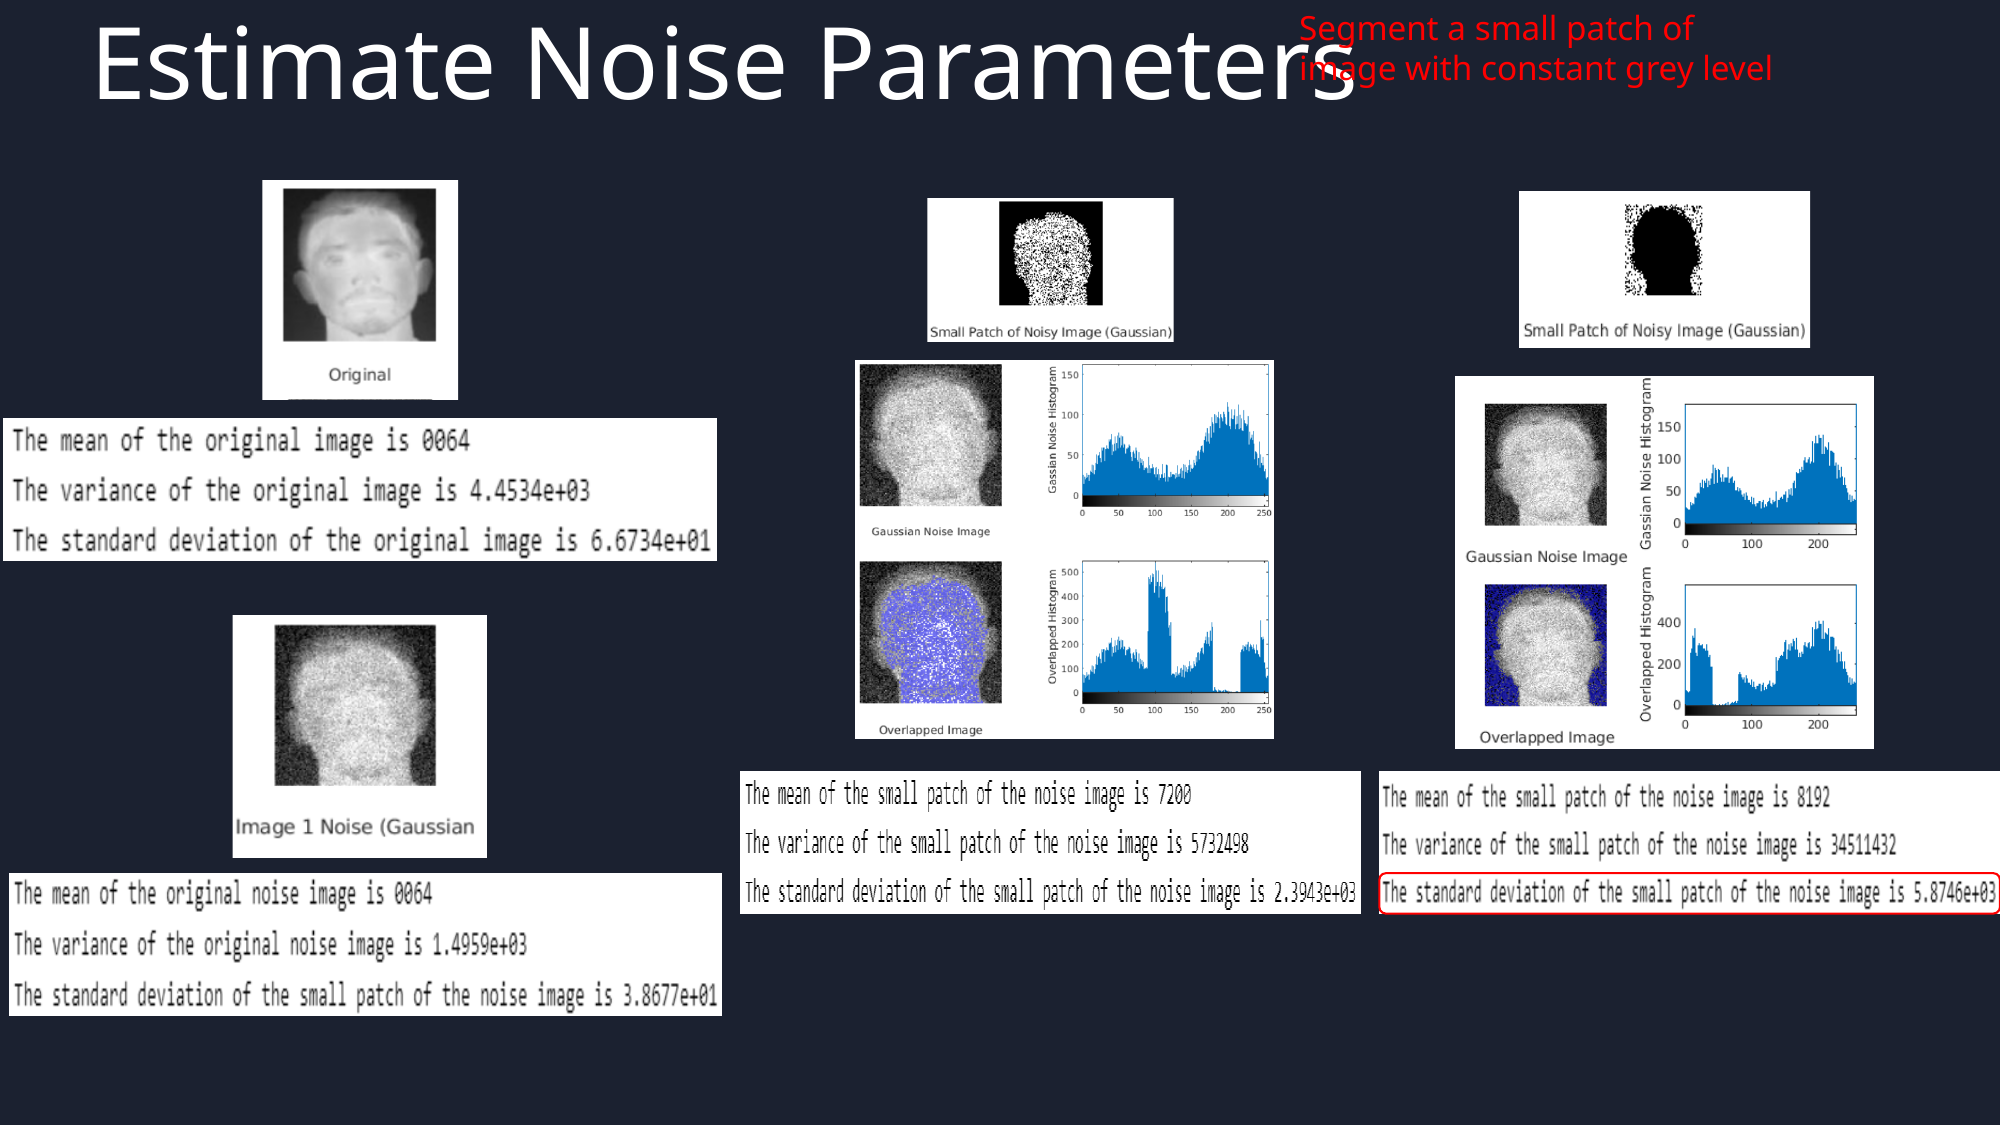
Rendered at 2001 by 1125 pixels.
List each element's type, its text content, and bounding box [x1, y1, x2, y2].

picture [9, 873, 722, 1016]
picture [1455, 376, 1874, 749]
picture [3, 418, 717, 562]
picture [1518, 191, 1811, 348]
picture [262, 180, 459, 400]
title Estimate Noise Parameters [90, 0, 1910, 219]
text_box Segment a small patch of image with constant grey level [1284, 0, 1805, 95]
picture [927, 198, 1174, 342]
picture [740, 771, 1361, 914]
picture [855, 360, 1274, 739]
picture [232, 615, 487, 858]
picture [1379, 771, 2000, 914]
